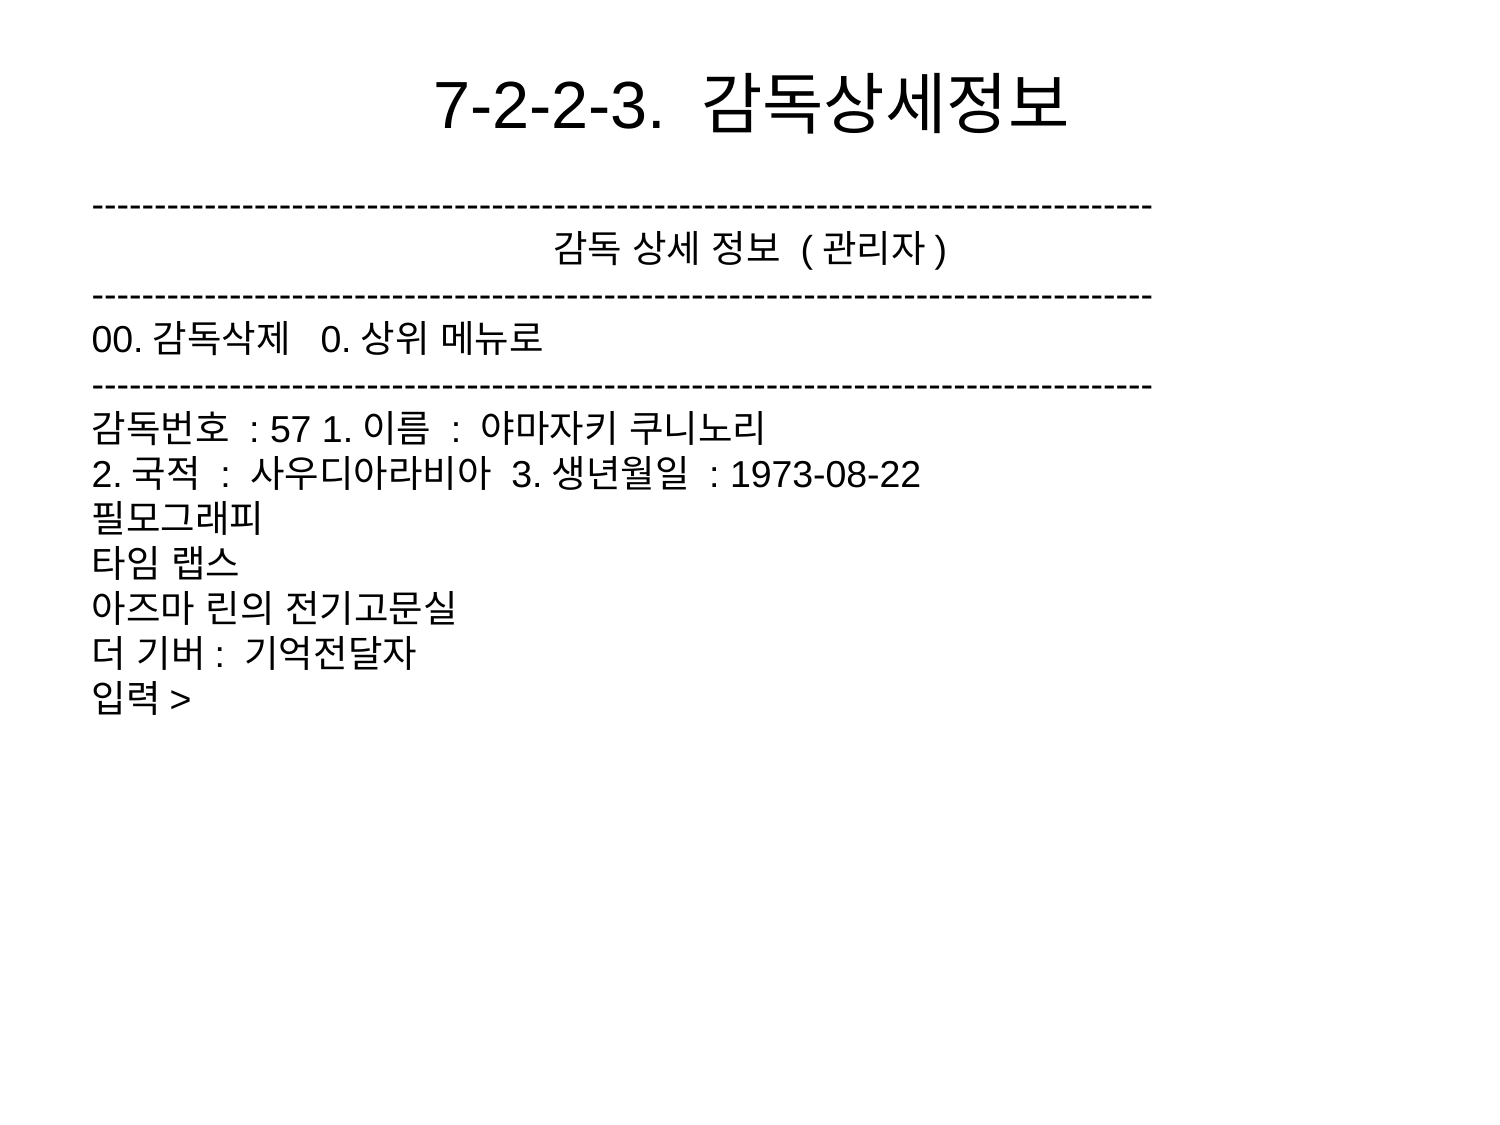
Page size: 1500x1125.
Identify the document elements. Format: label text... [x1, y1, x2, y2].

title 7-2-2-3. 감독상세정보 [76, 30, 1427, 174]
text_box ------------------------------------------------------------------------------------- 감독 상세 정보 (관리자) ------------------------------------------------------------------------------------- 00.감독삭제 0.상위 메뉴로 ------------------------------------------------------------------------------------- 감독번호 : 57 1.이름 : 야마자키 쿠니노리 2.국적 : 사우디아라비아 3.생년월일 : 1973-08-22 필모그래피 타임 랩스 아즈마 린의 전기고문실 더 기버: 기억전달자 입력> [76, 172, 1424, 1106]
